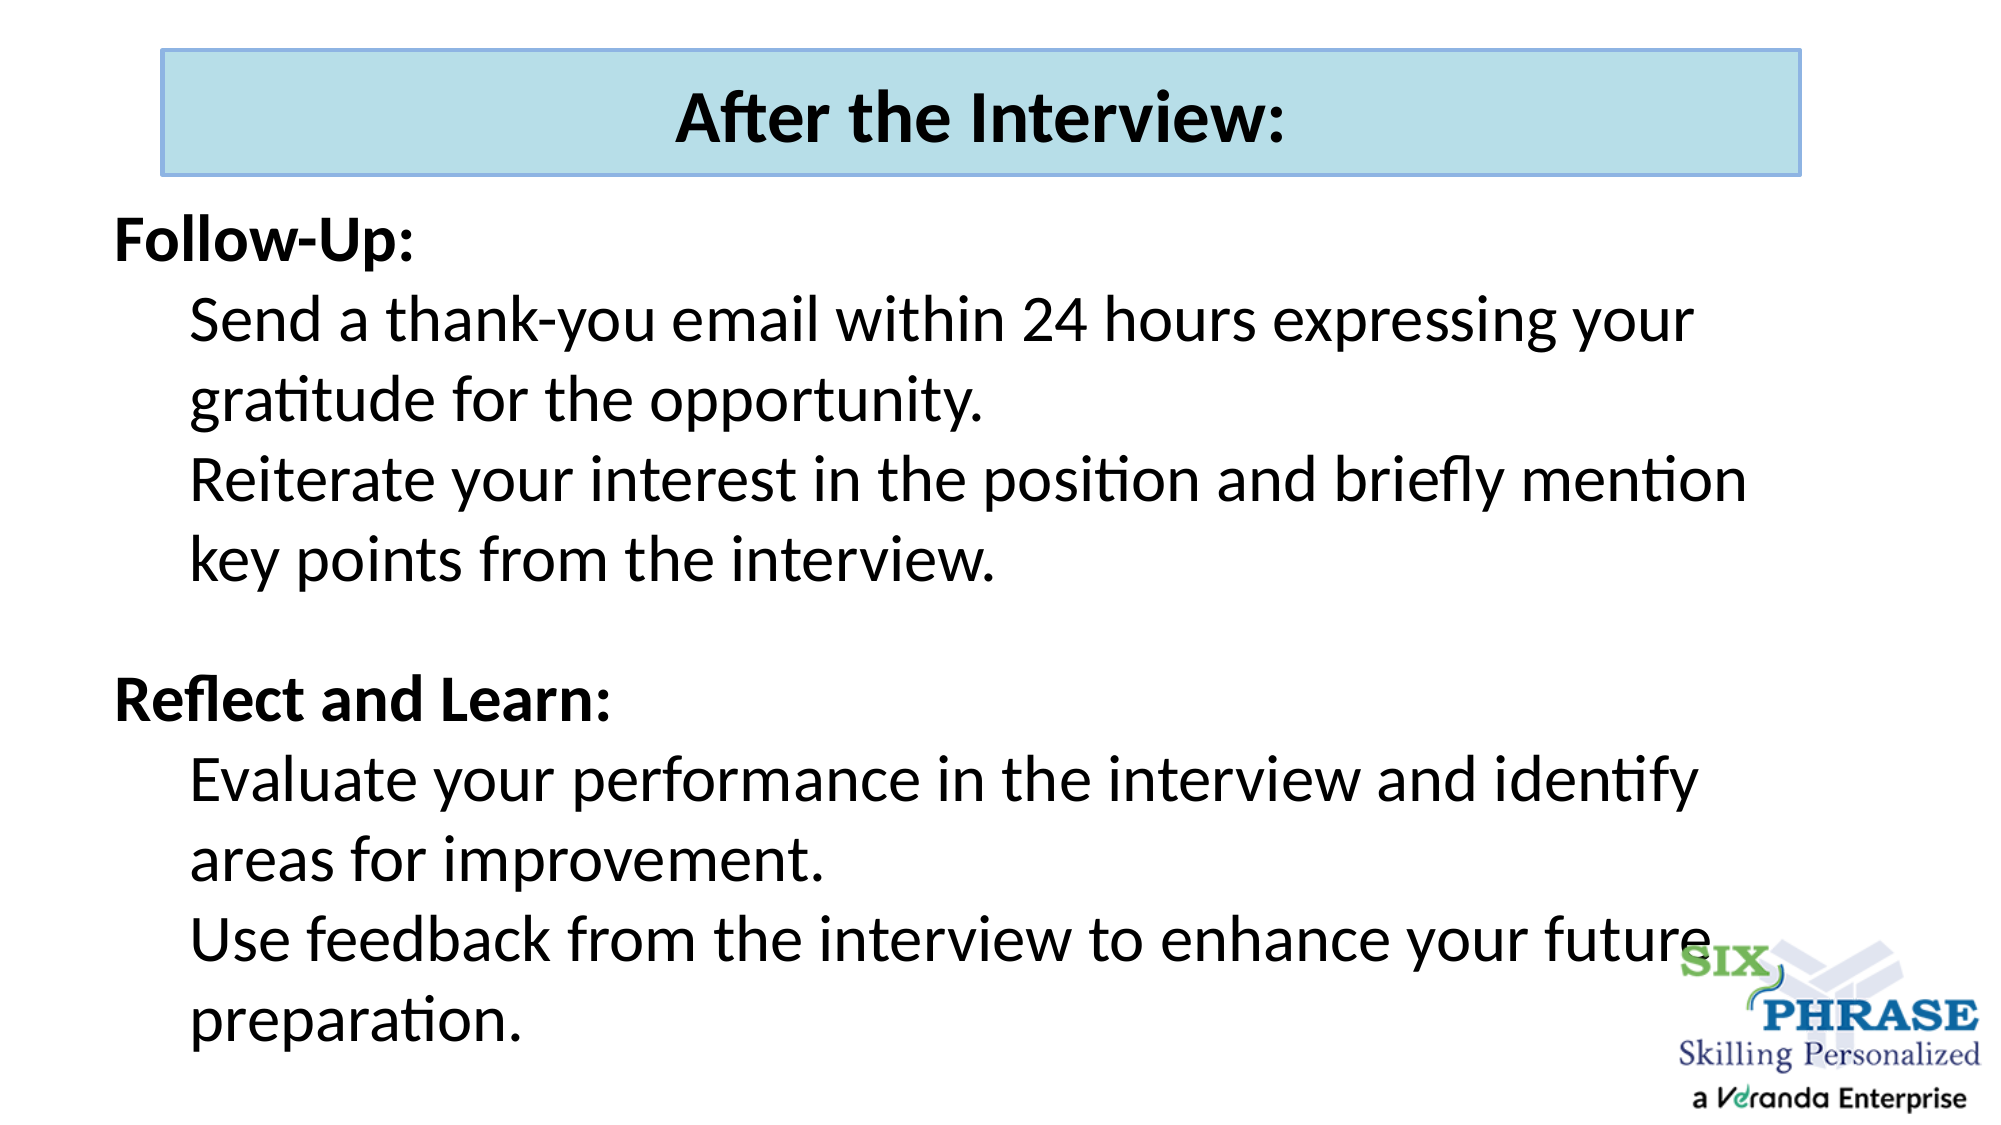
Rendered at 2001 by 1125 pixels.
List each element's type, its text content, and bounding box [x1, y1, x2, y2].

text_box Follow-Up: Send a thank-you email within 24 hours expressing your gratitude for the opportunity. Reiterate your interest in the position and briefly mention key points from the interview. Reflect and Learn: Evaluate your performance in the interview and identify areas for improvement. Use feedback from the interview to enhance your future preparation. [99, 187, 1863, 1062]
text_box After the Interview: [160, 48, 1802, 177]
picture [1662, 924, 2000, 1125]
